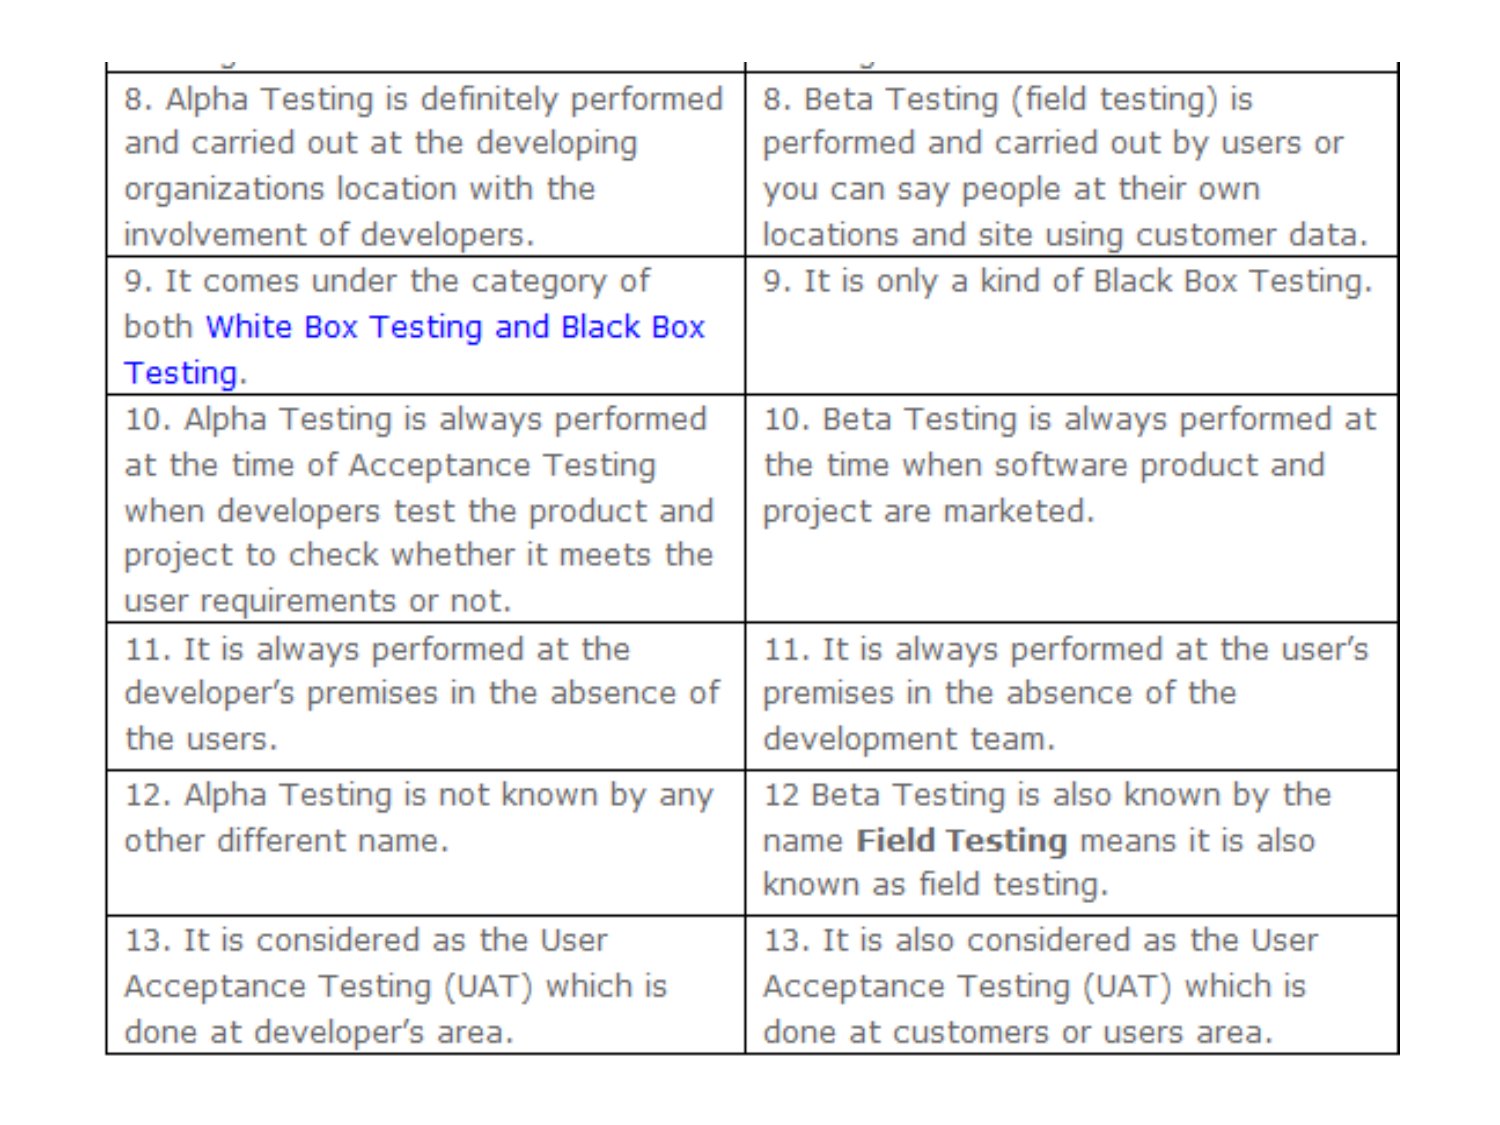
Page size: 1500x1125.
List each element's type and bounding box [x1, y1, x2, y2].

list [99, 62, 1401, 1063]
